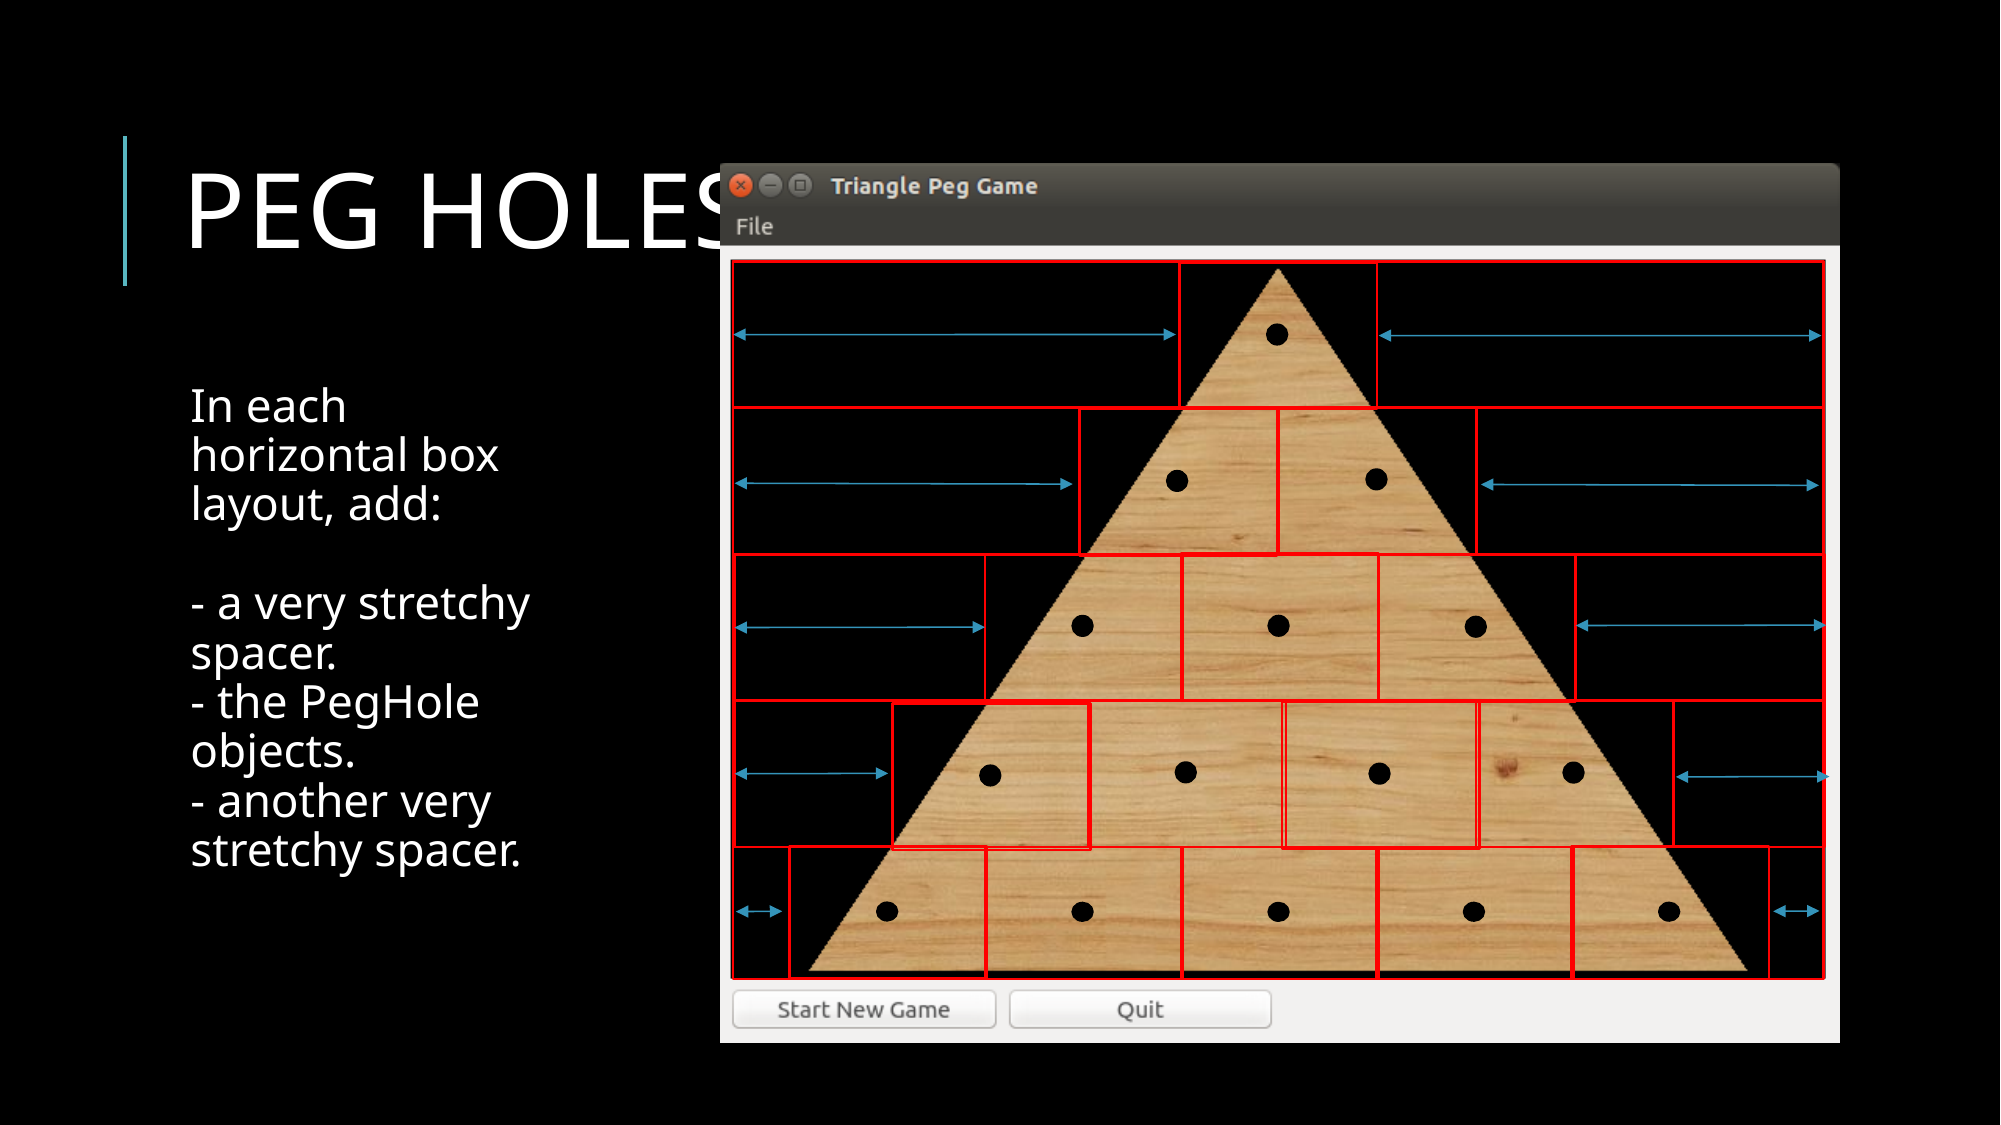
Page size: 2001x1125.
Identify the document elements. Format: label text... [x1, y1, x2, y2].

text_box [720, 162, 1840, 1043]
list In each horizontal box layout, add: - a very stretchy spacer. - the PegHole objects. - another very stretchy spacer. [168, 375, 550, 1035]
title Peg Holes [168, 96, 1763, 342]
